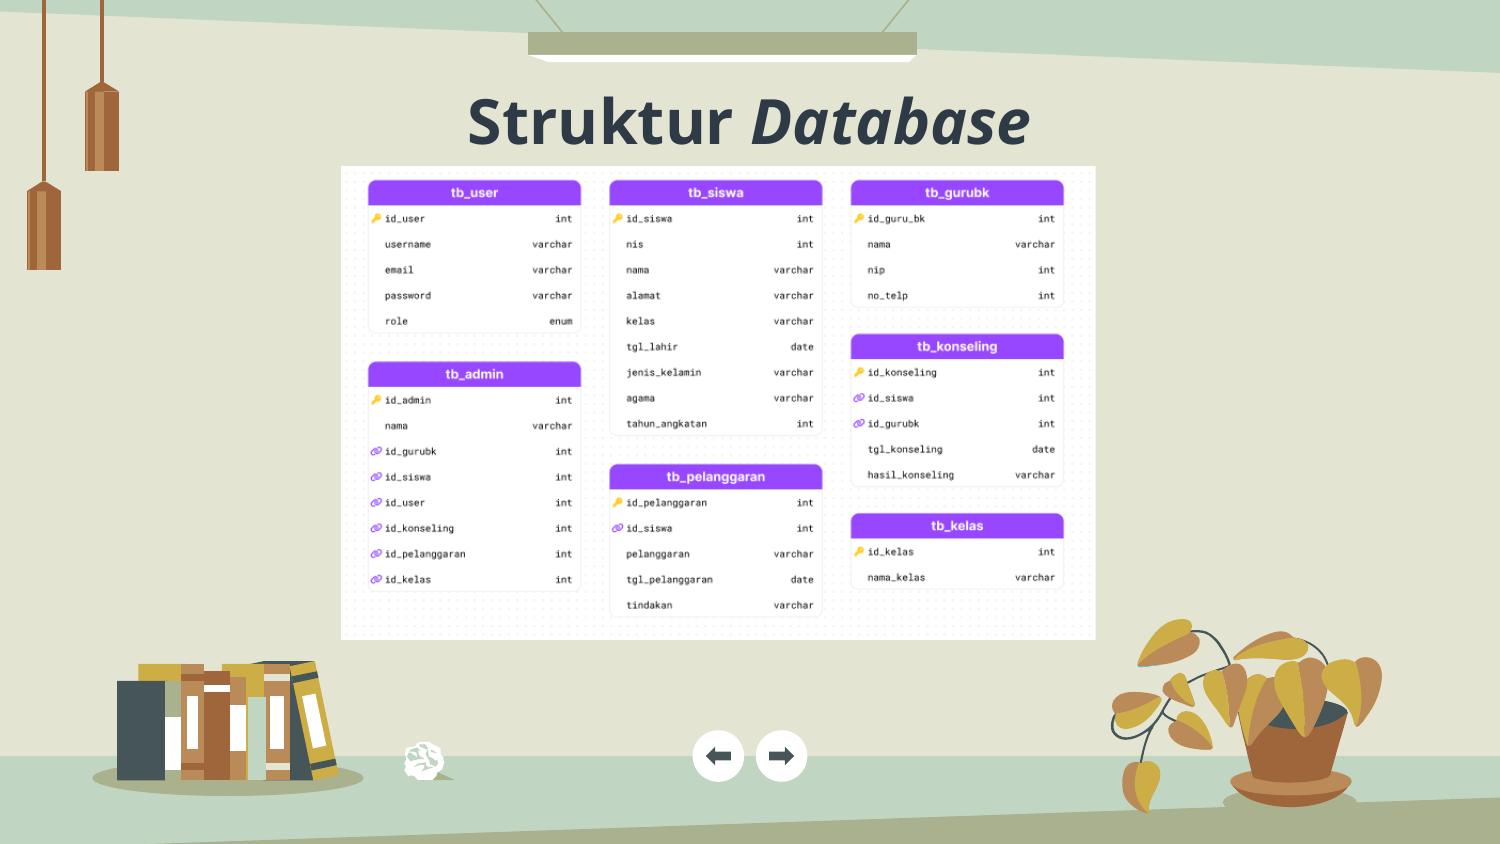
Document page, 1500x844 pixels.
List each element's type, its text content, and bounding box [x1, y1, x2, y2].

text_box [755, 730, 808, 782]
text_box [769, 746, 795, 766]
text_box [92, 660, 456, 797]
text_box [692, 730, 745, 782]
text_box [1110, 618, 1383, 818]
text_box [705, 746, 731, 766]
picture [340, 165, 1096, 640]
title Struktur Database [118, 86, 1382, 154]
